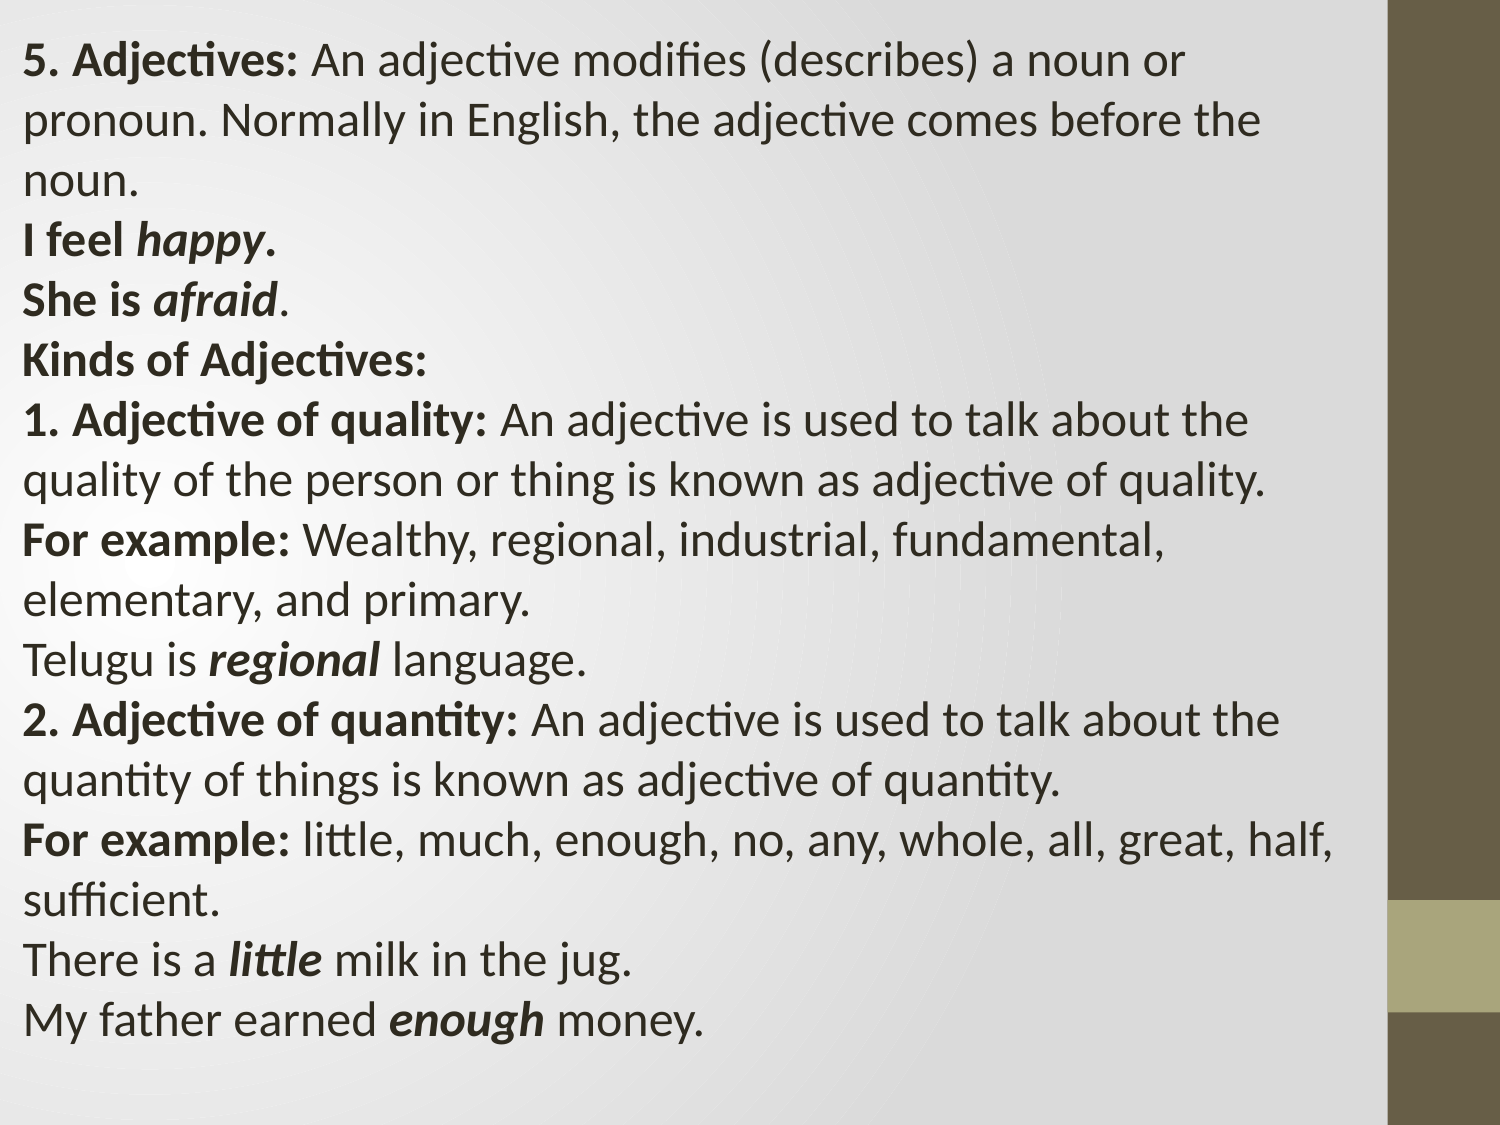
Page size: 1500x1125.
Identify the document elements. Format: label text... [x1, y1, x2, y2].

text_box 5. Adjectives: An adjective modifies (describes) a noun or pronoun. Normally in English, the adjective comes before the noun. I feel happy. She is afraid. Kinds of Adjectives: 1. Adjective of quality: An adjective is used to talk about the quality of the person or thing is known as adjective of quality. For example: Wealthy, regional, industrial, fundamental, elementary, and primary. Telugu is regional language. 2. Adjective of quantity: An adjective is used to talk about the quantity of things is known as adjective of quantity. For example: little, much, enough, no, any, whole, all, great, half, sufficient. There is a little milk in the jug. My father earned enough money. [7, 19, 1376, 1114]
